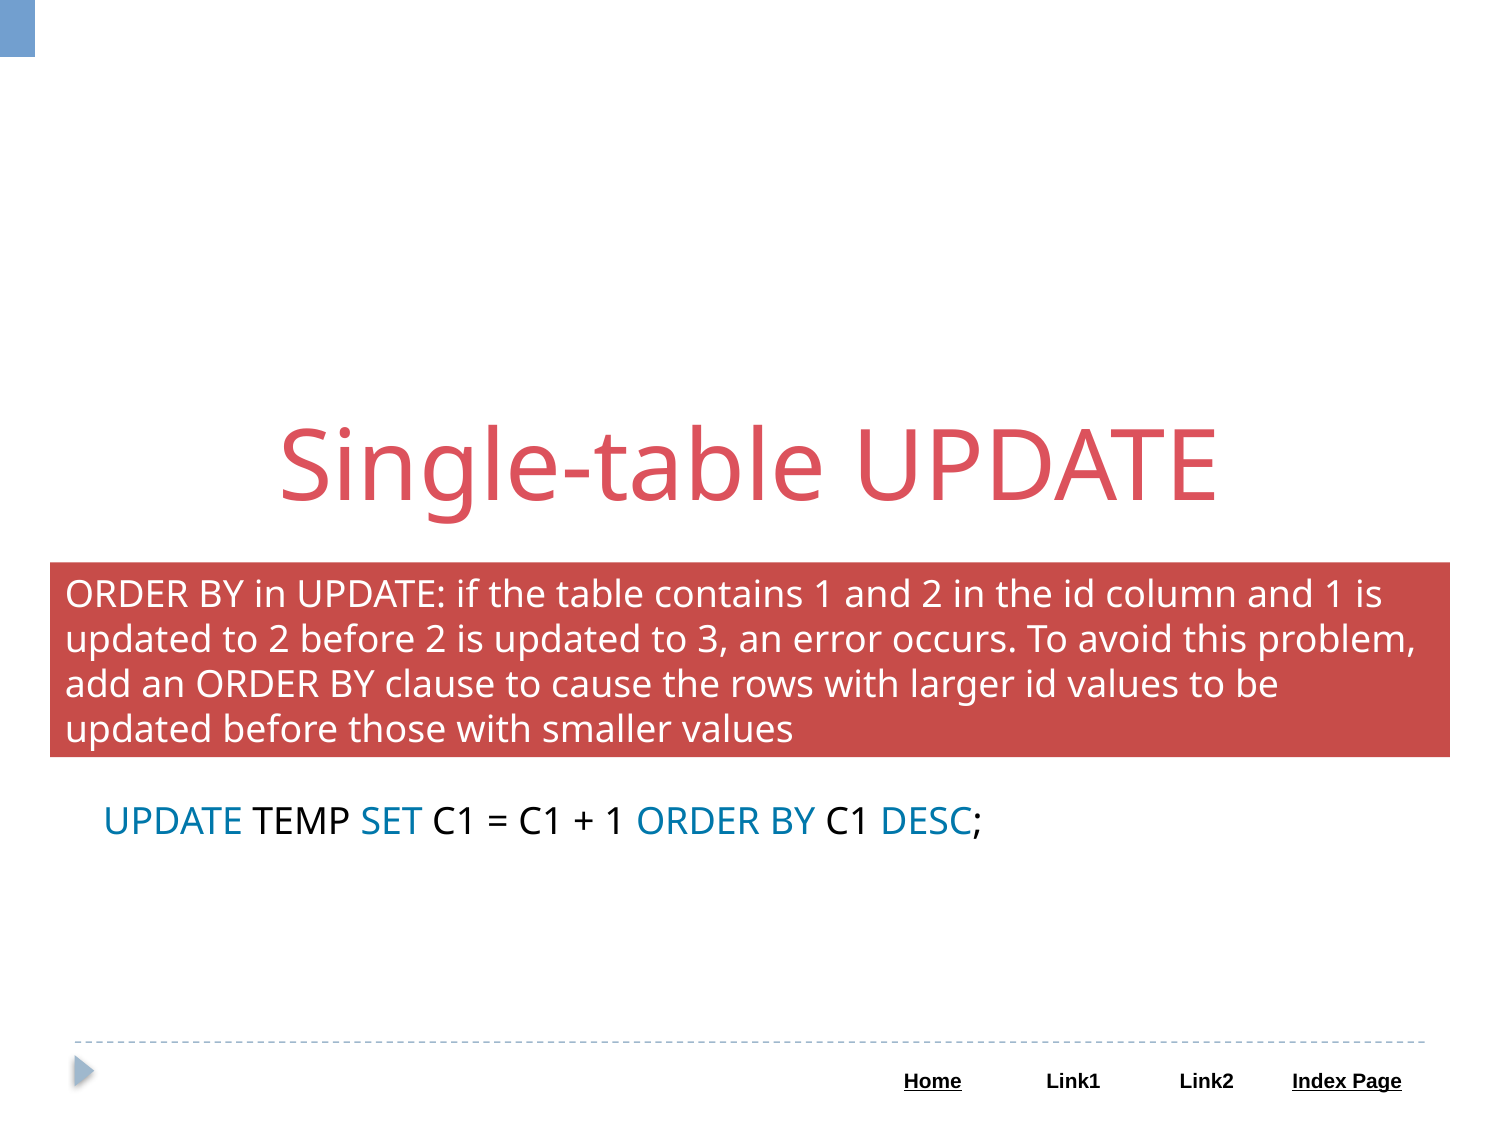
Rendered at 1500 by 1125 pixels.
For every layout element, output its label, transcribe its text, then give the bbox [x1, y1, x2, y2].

text_box ORDER BY in UPDATE: if the table contains 1 and 2 in the id column and 1 is updated to 2 before 2 is updated to 3, an error occurs. To avoid this problem, add an ORDER BY clause to cause the rows with larger id values to be updated before those with smaller values [50, 562, 1450, 758]
text_box UPDATE TEMP SET C1 = C1 + 1 ORDER BY C1 DESC; [88, 789, 998, 850]
text_box Single-table UPDATE [24, 387, 1475, 538]
